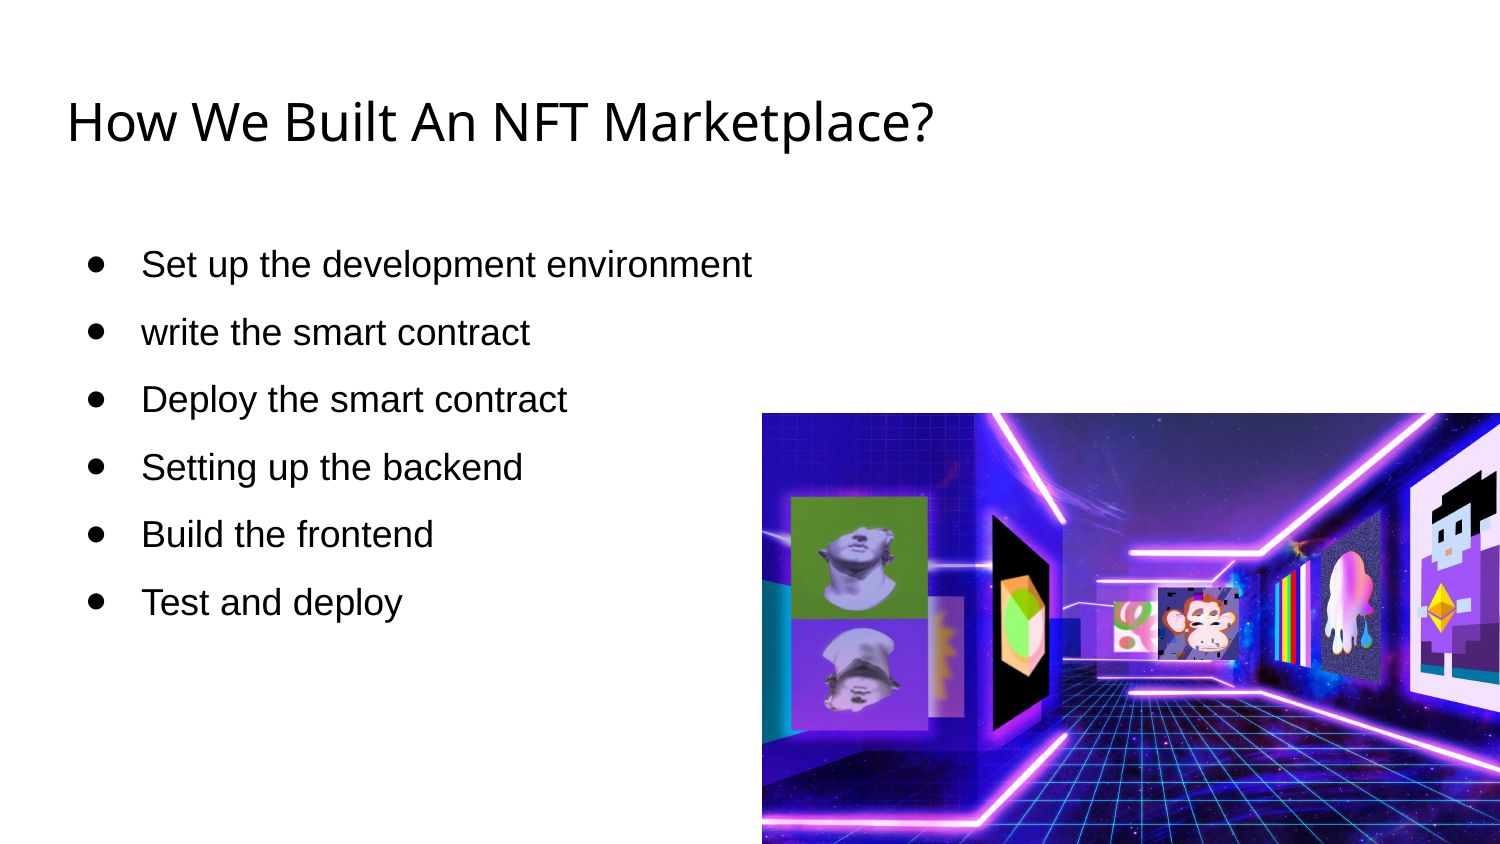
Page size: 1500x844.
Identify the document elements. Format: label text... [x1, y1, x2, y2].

title How We Built An NFT Marketplace? [51, 72, 1449, 167]
picture [762, 413, 1500, 844]
list Set up the development environment write the smart contract Deploy the smart contract Setting up the backend Build the frontend Test and deploy [51, 202, 1449, 750]
